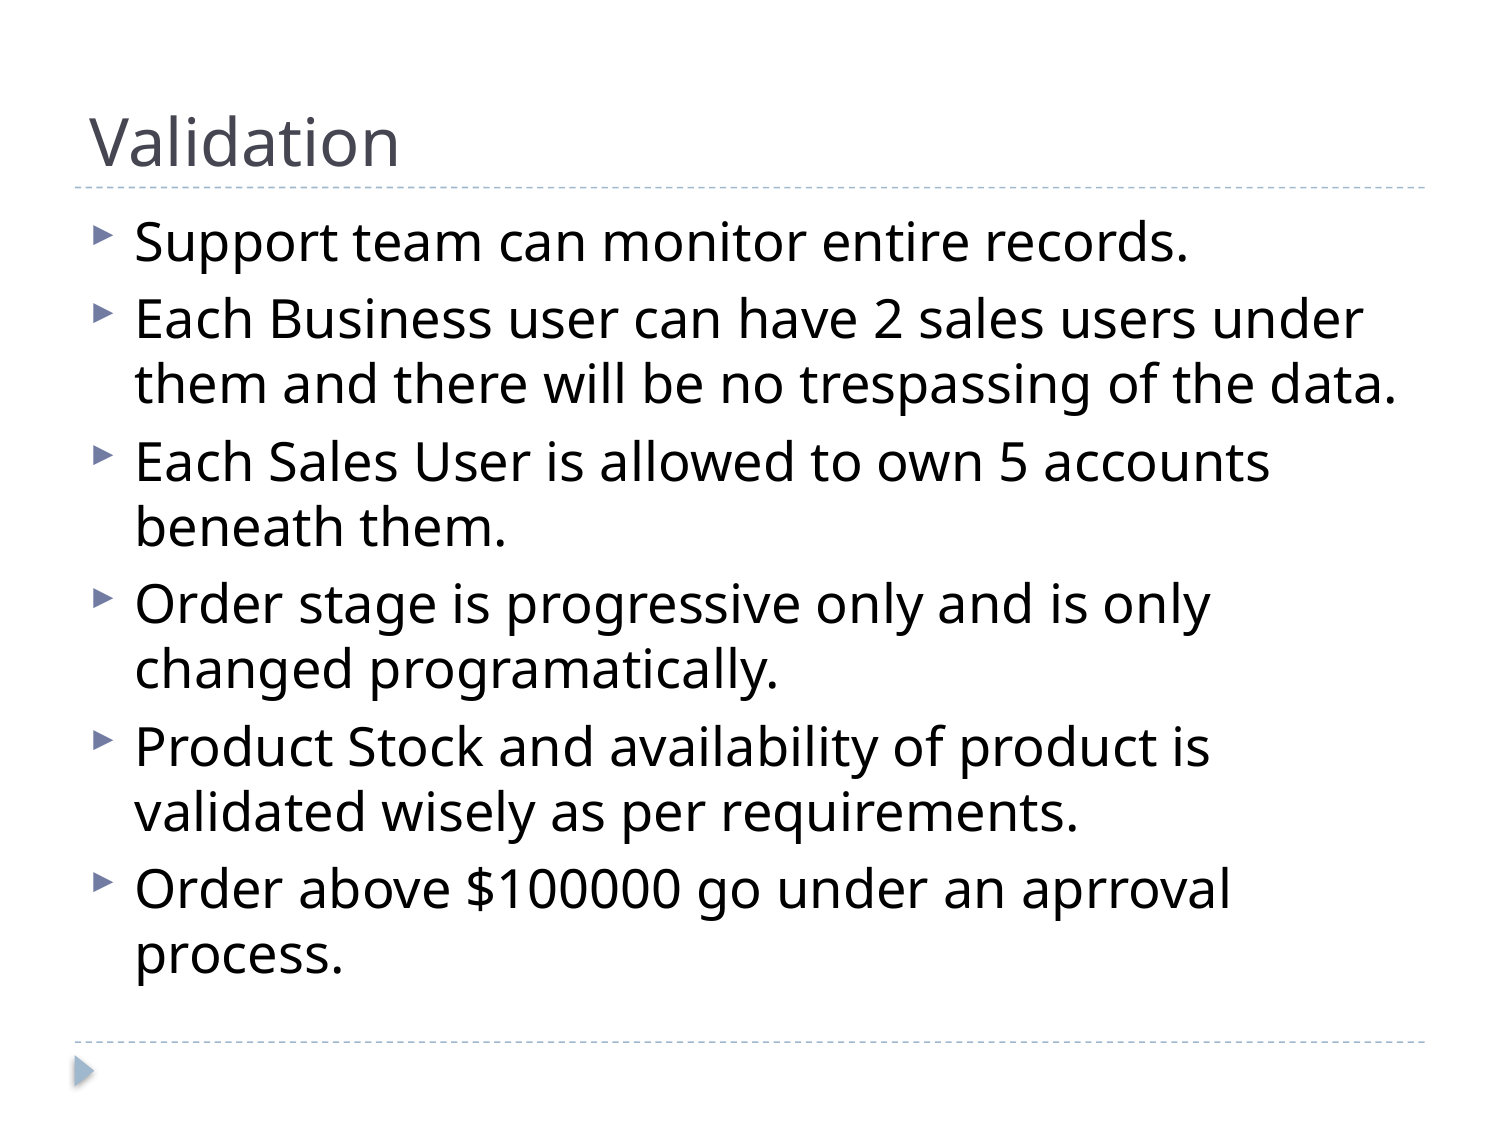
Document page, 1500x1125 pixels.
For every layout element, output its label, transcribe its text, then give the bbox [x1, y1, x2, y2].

list Support team can monitor entire records. Each Business user can have 2 sales users under them and there will be no trespassing of the data. Each Sales User is allowed to own 5 accounts beneath them. Order stage is progressive only and is only changed programatically. Product Stock and availability of product is validated wisely as per requirements. Order above $100000 go under an aprroval process. [75, 200, 1425, 1010]
title Validation [75, 24, 1425, 188]
